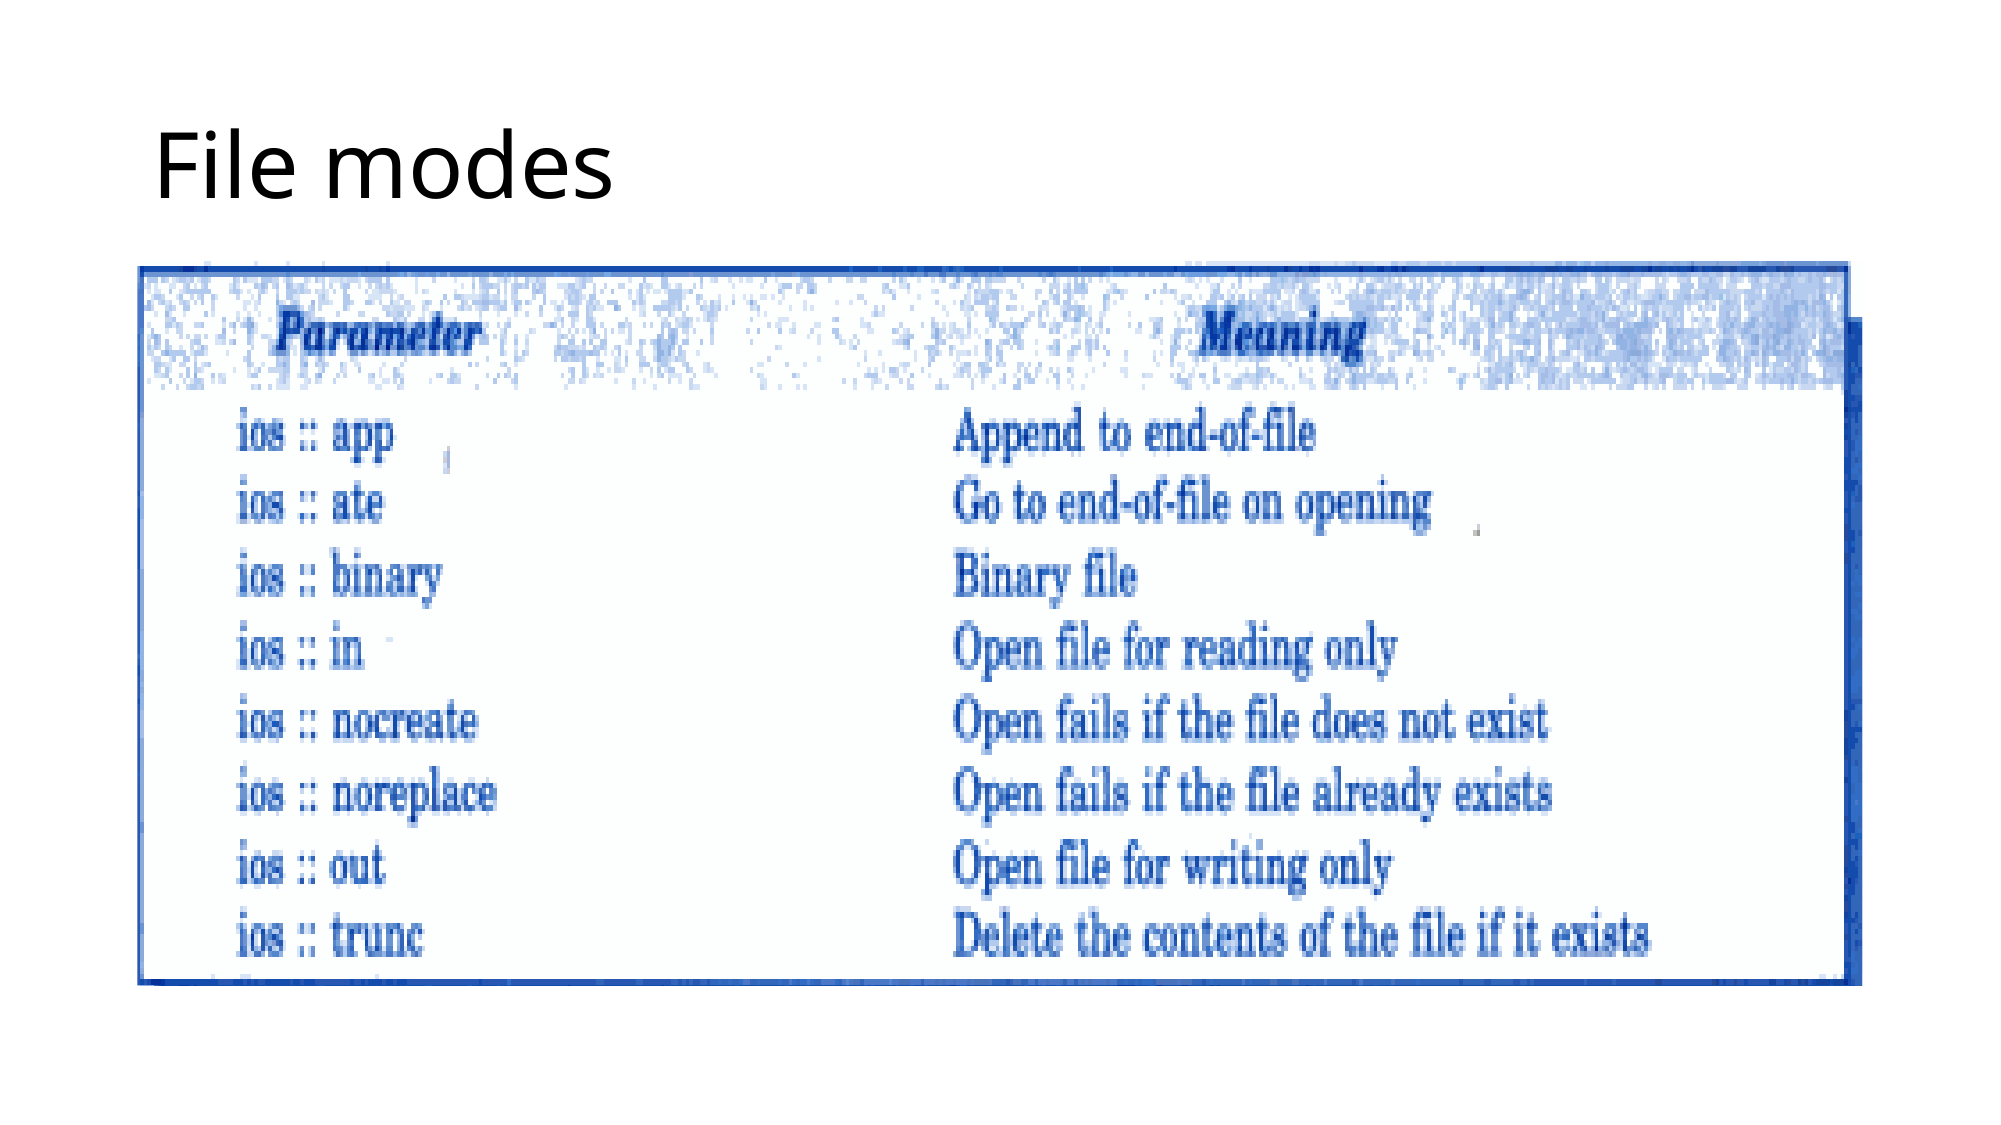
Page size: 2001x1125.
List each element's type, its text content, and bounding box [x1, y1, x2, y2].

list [137, 261, 1863, 986]
title File modes [137, 59, 1863, 261]
